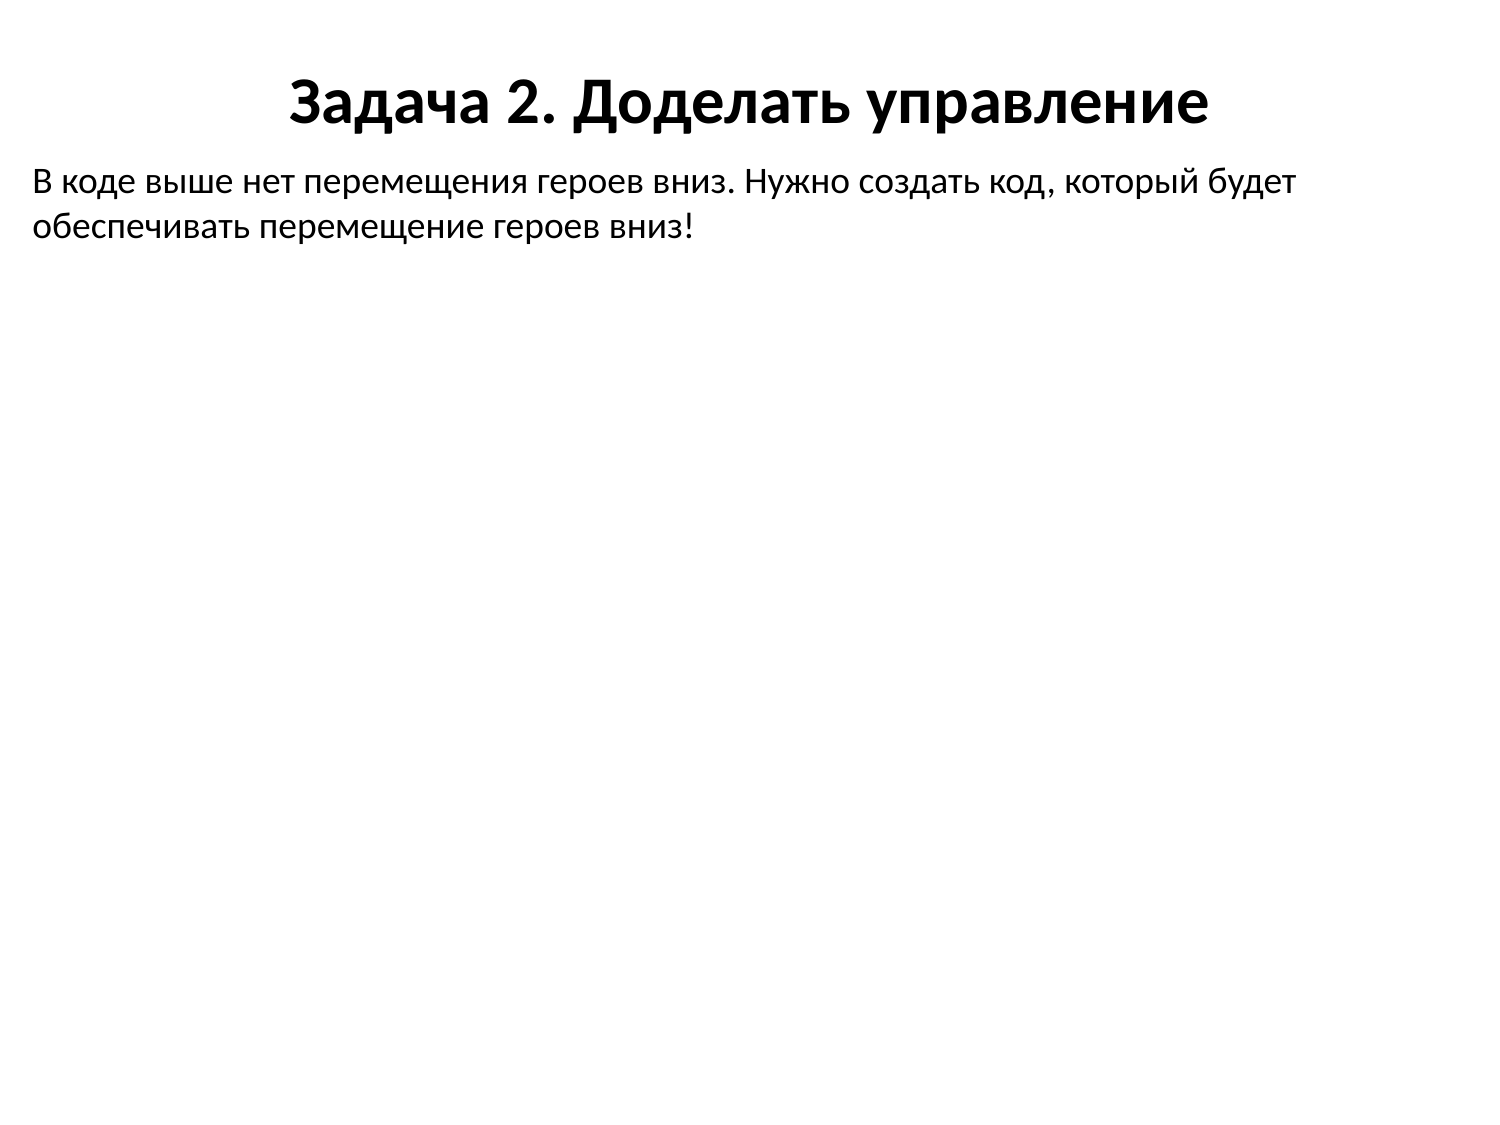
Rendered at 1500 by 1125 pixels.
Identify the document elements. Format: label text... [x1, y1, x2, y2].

title Задача 2. Доделать управление [75, 45, 1425, 148]
text_box В коде выше нет перемещения героев вниз. Нужно создать код, который будет обеспечивать перемещение героев вниз! [17, 148, 1483, 299]
